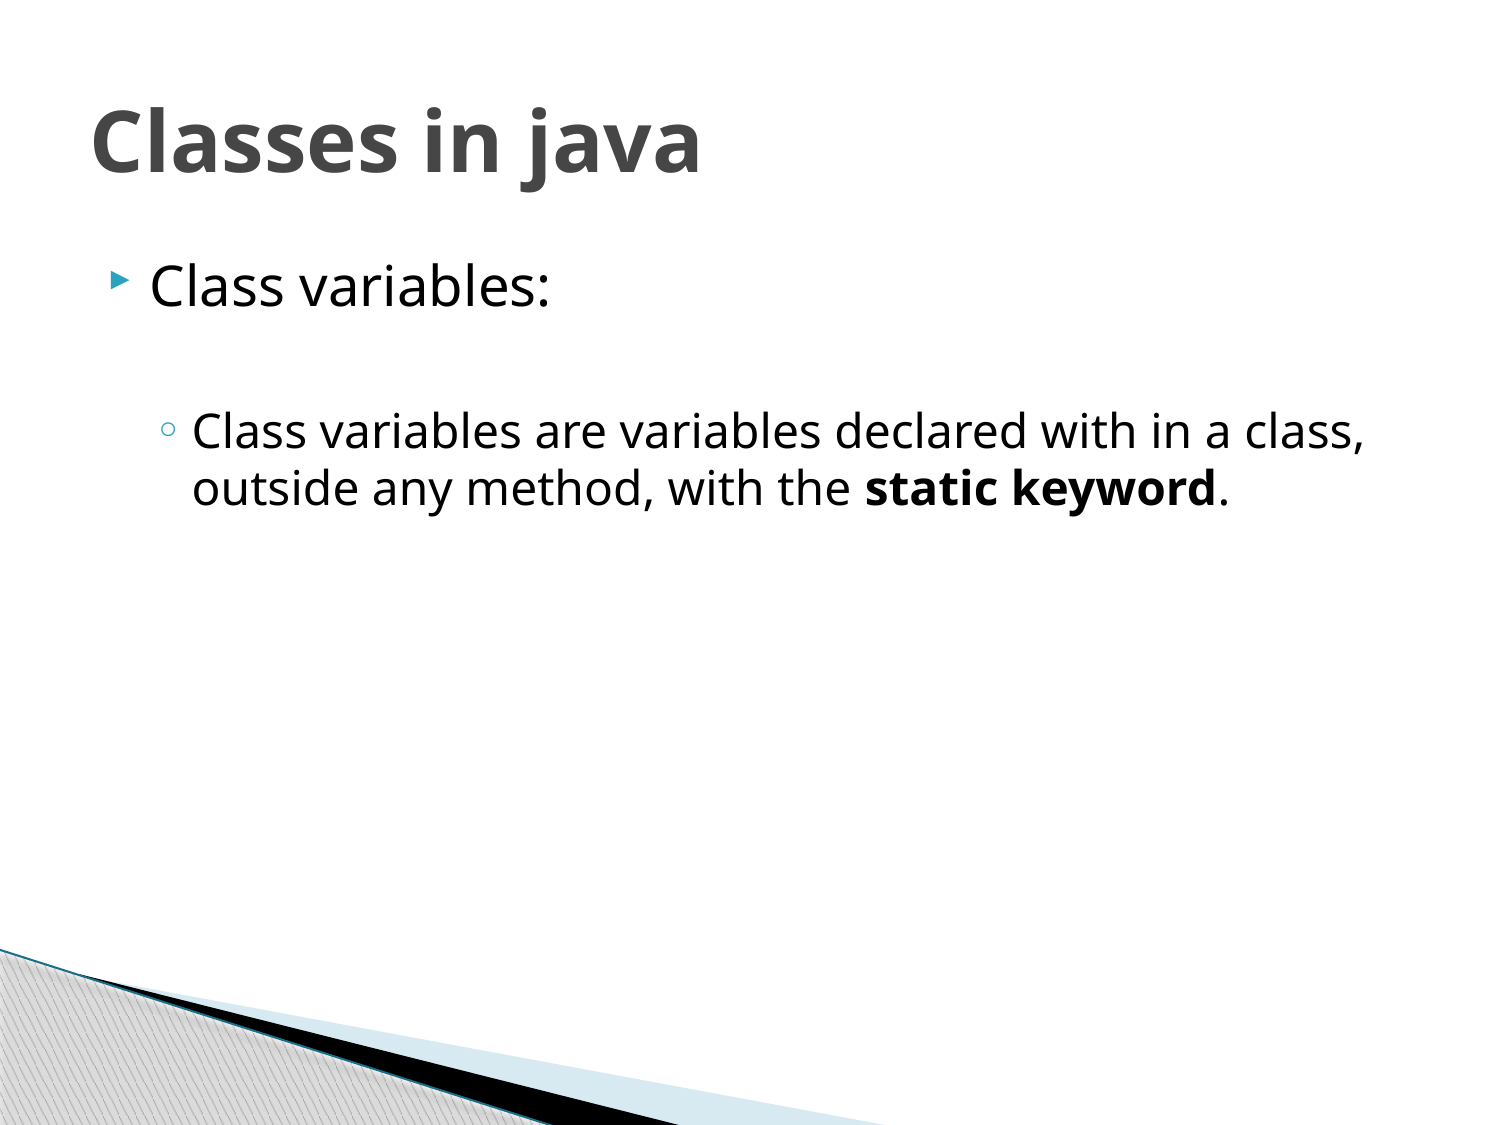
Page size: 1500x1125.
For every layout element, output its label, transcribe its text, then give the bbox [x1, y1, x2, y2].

list Class variables: Class variables are variables declared with in a class, outside any method, with the static keyword. [75, 243, 1425, 986]
title Classes in java [75, 45, 1425, 233]
